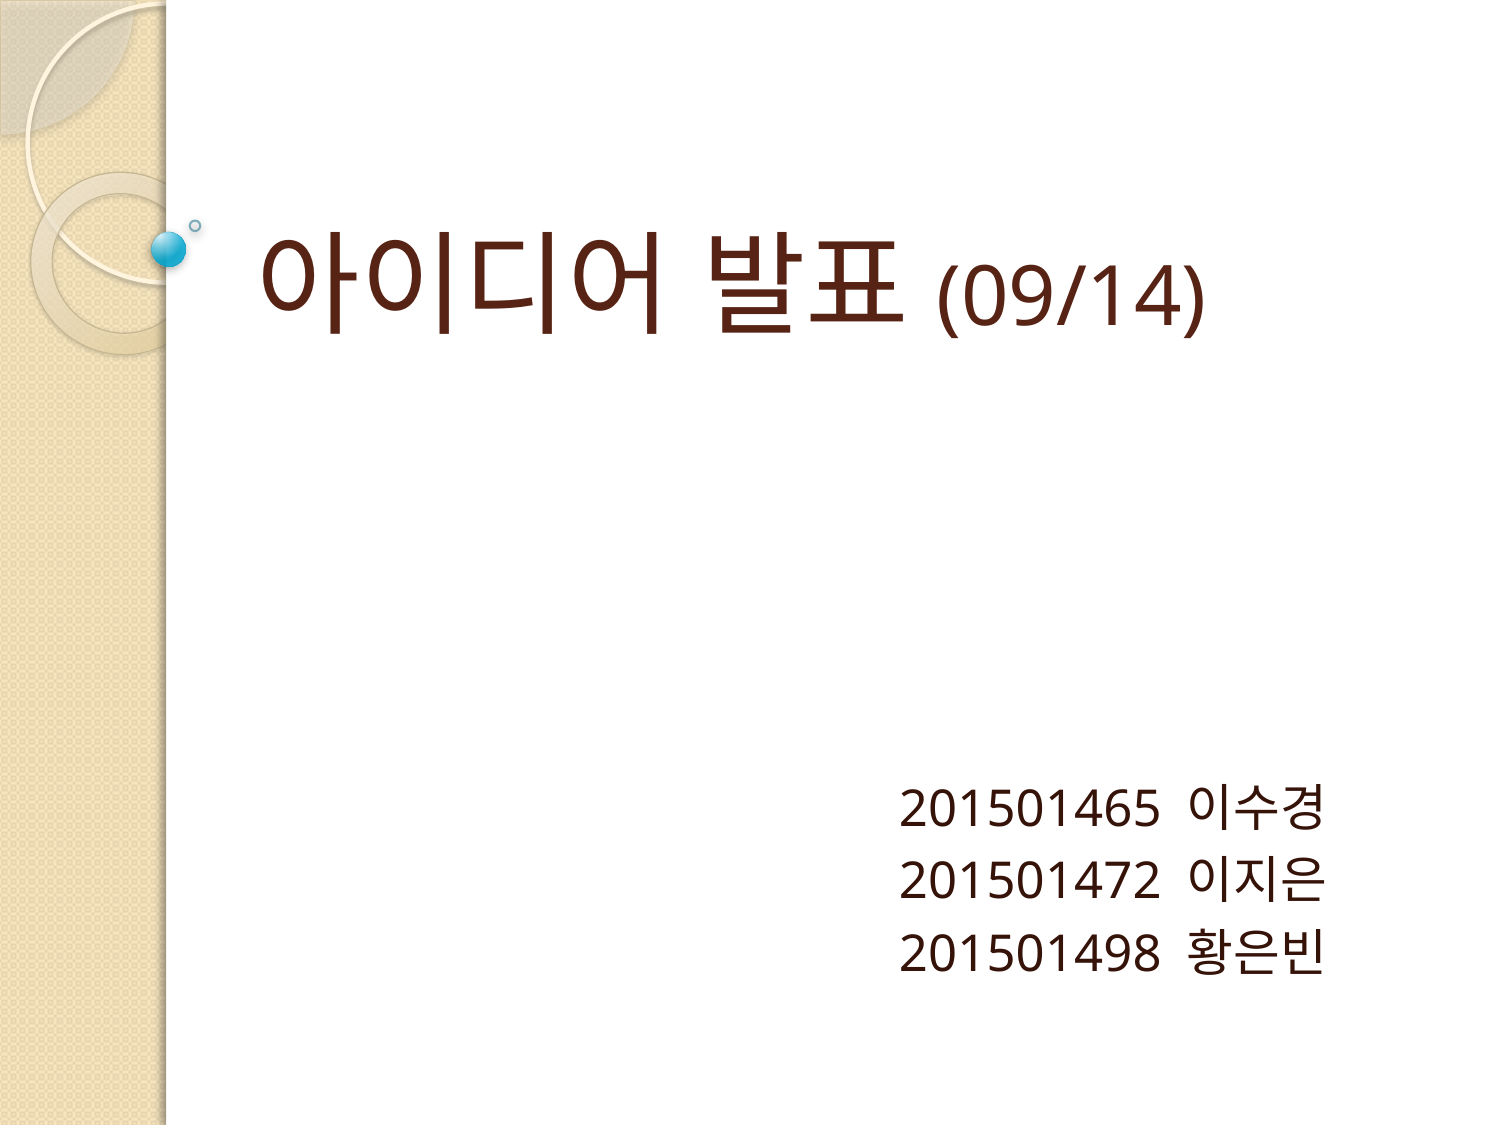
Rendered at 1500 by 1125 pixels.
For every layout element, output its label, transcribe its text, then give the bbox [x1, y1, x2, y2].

subtitle 201501465 이수경 201501472 이지은 201501498 황은빈 [879, 775, 1360, 1011]
title 아이디어 발표(09/14) [242, 113, 1458, 356]
